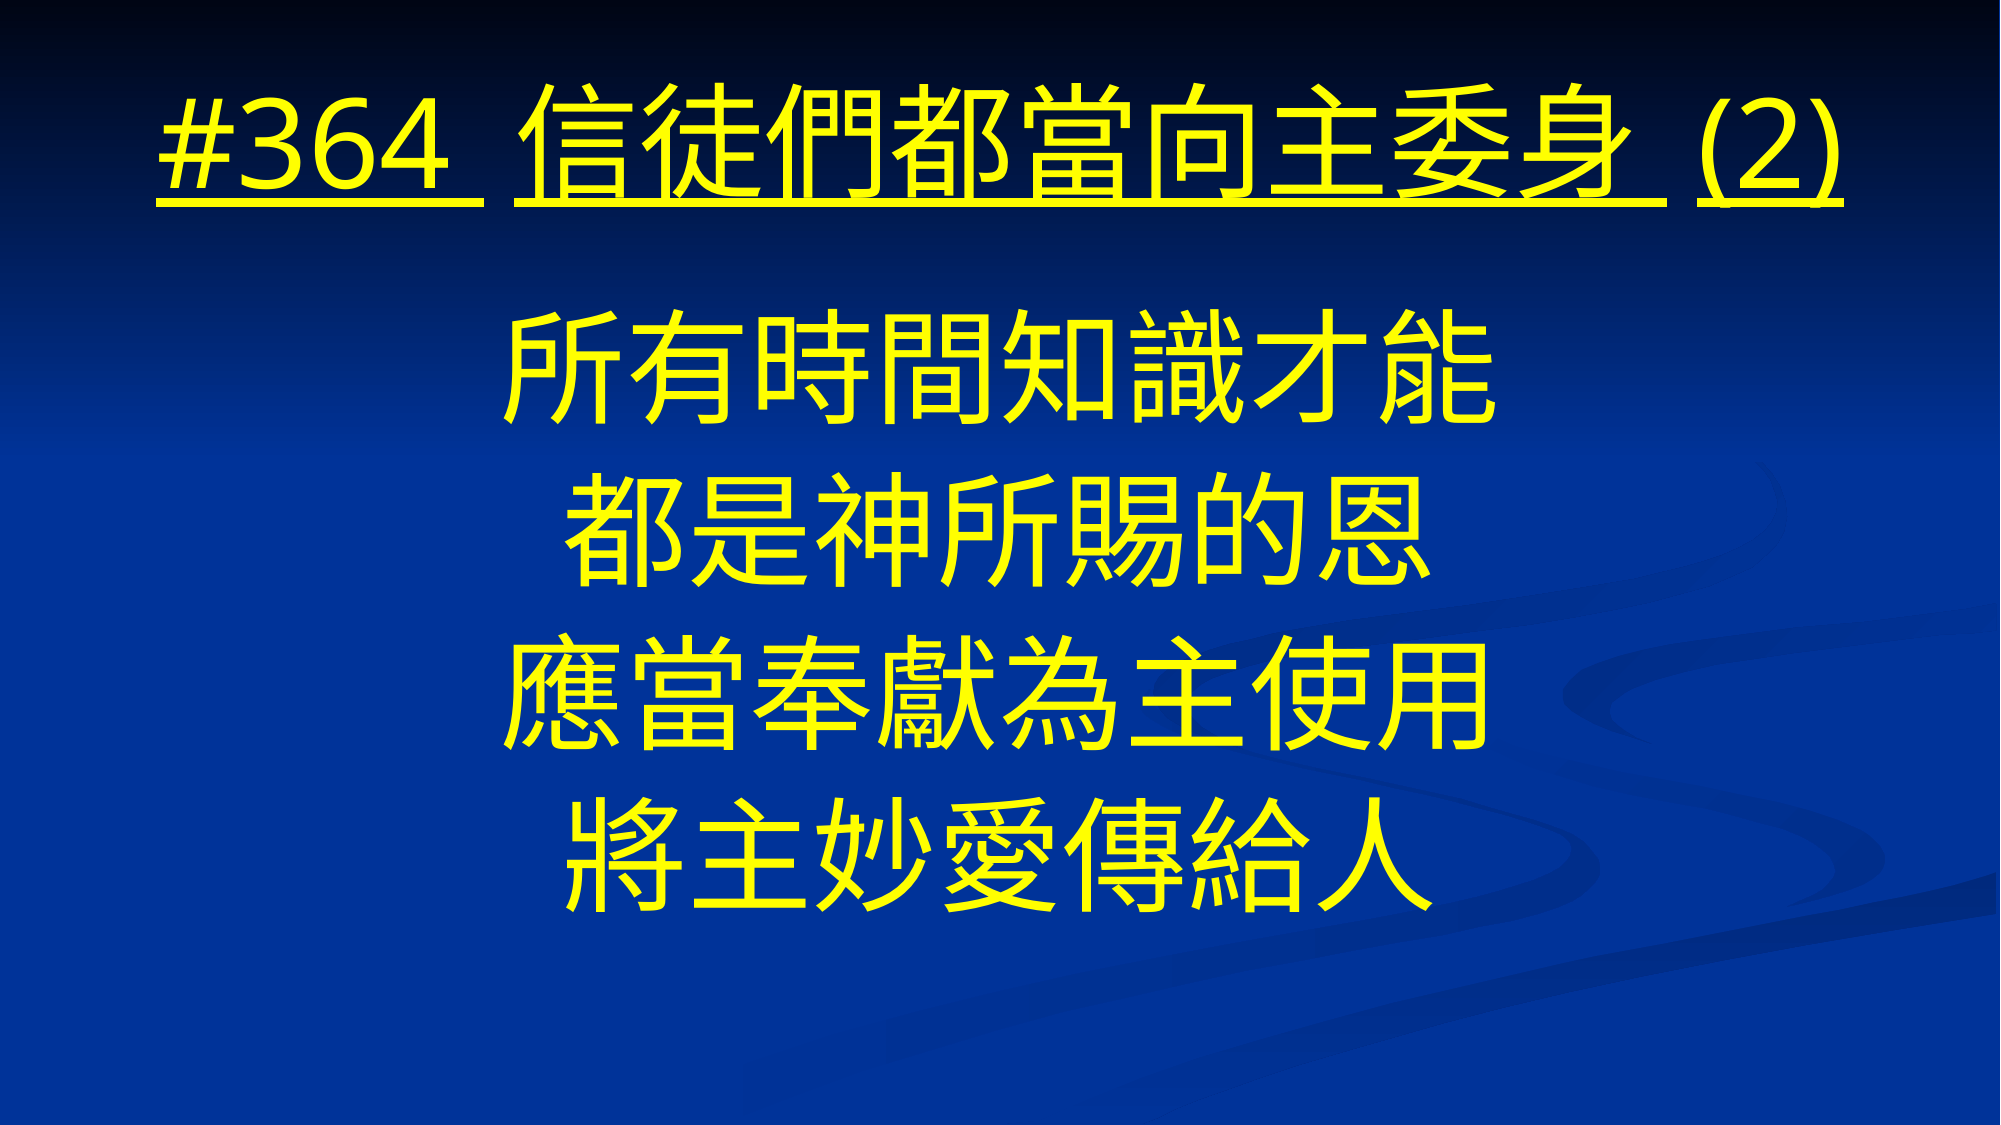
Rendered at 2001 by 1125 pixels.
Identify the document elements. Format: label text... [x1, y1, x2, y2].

title #364 信徒們都當向主委身 (2) [99, 45, 1900, 233]
list 所有時間知識才能 都是神所賜的恩 應當奉獻為主使用 將主妙愛傳給人 [54, 282, 1945, 1025]
